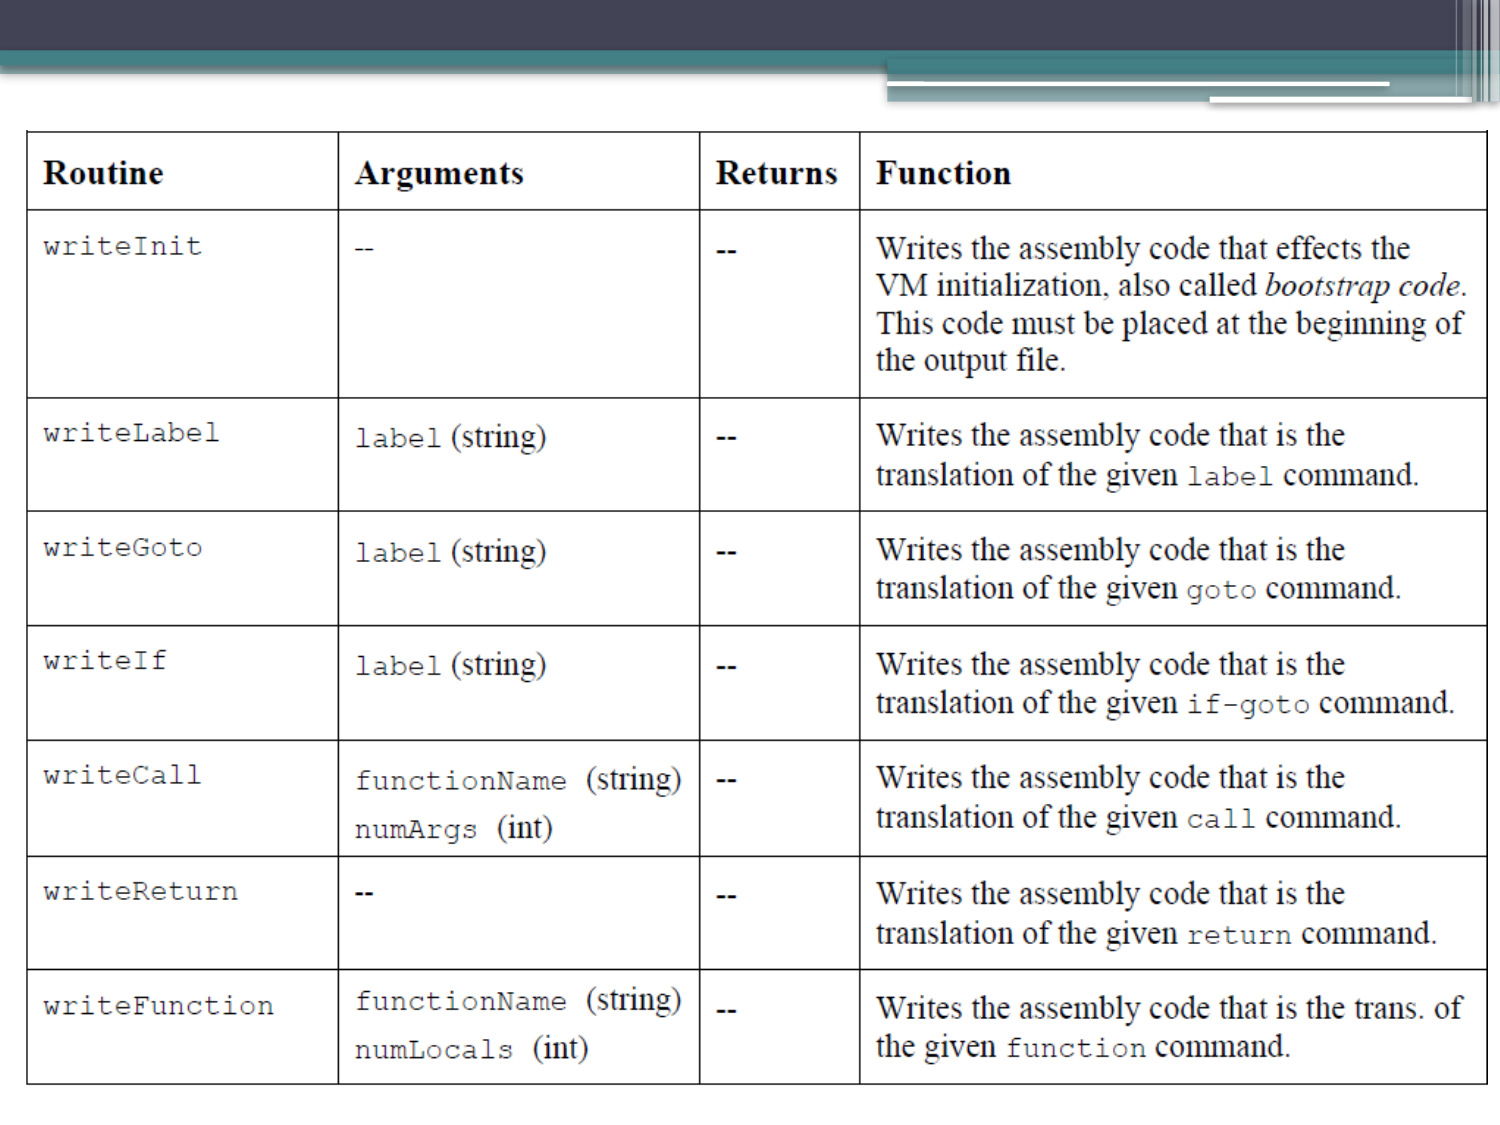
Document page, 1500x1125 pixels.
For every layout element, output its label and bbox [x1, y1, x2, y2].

picture [24, 129, 1488, 1088]
